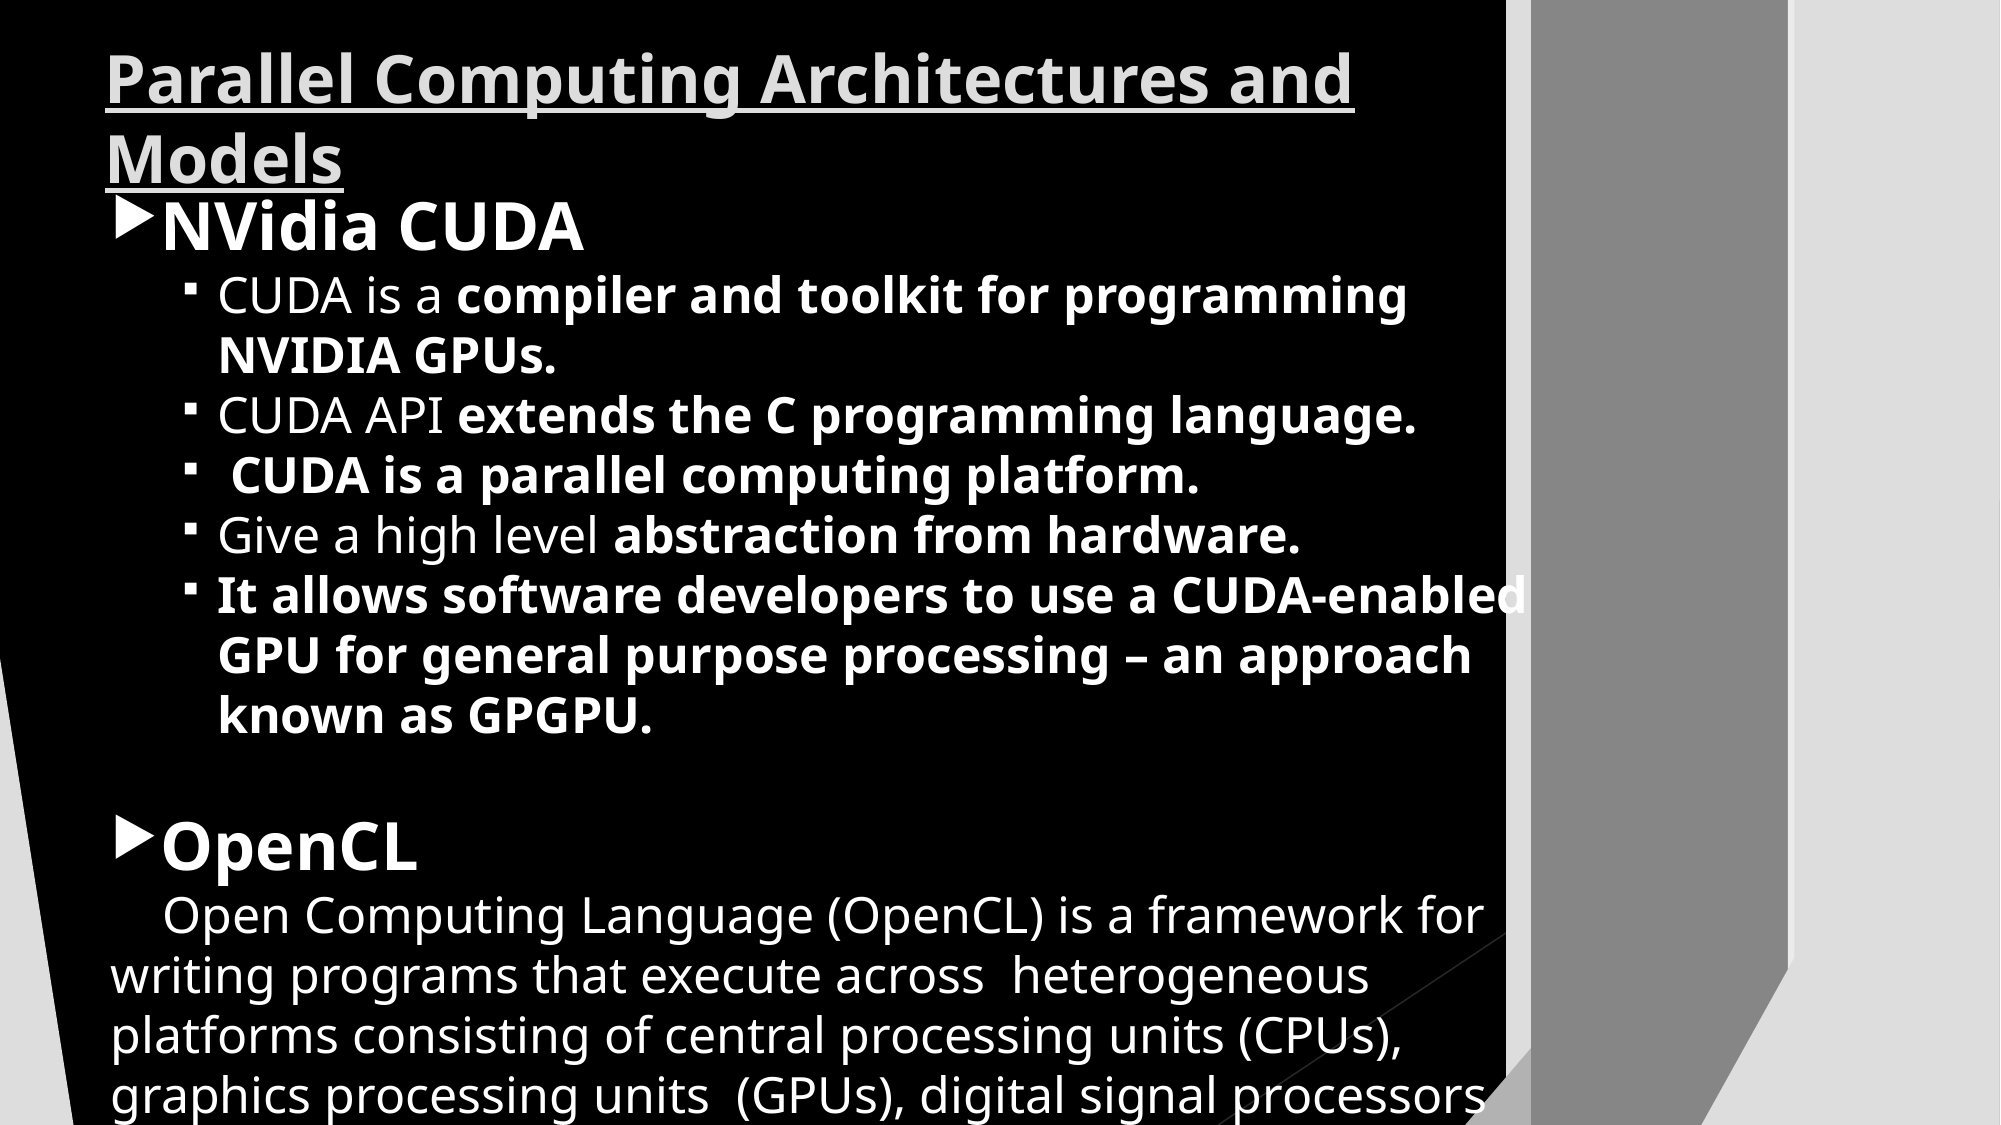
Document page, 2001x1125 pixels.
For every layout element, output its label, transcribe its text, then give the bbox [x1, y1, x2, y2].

text_box NVidia CUDA CUDA is a compiler and toolkit for programming NVIDIA GPUs. CUDA API extends the C programming language. CUDA is a parallel computing platform. Give a high level abstraction from hardware. It allows software developers to use a CUDA-enabled GPU for general purpose processing – an approach known as GPGPU. OpenCL Open Computing Language (OpenCL) is a framework for writing programs that execute across heterogeneous platforms consisting of central processing units (CPUs), graphics processing units (GPUs), digital signal processors (DSPs), field-programmable gate arrays (FPGAs) and other processors or hardware accelerators [96, 176, 1547, 1035]
text_box Parallel Computing Architectures and Models [90, 29, 1541, 246]
